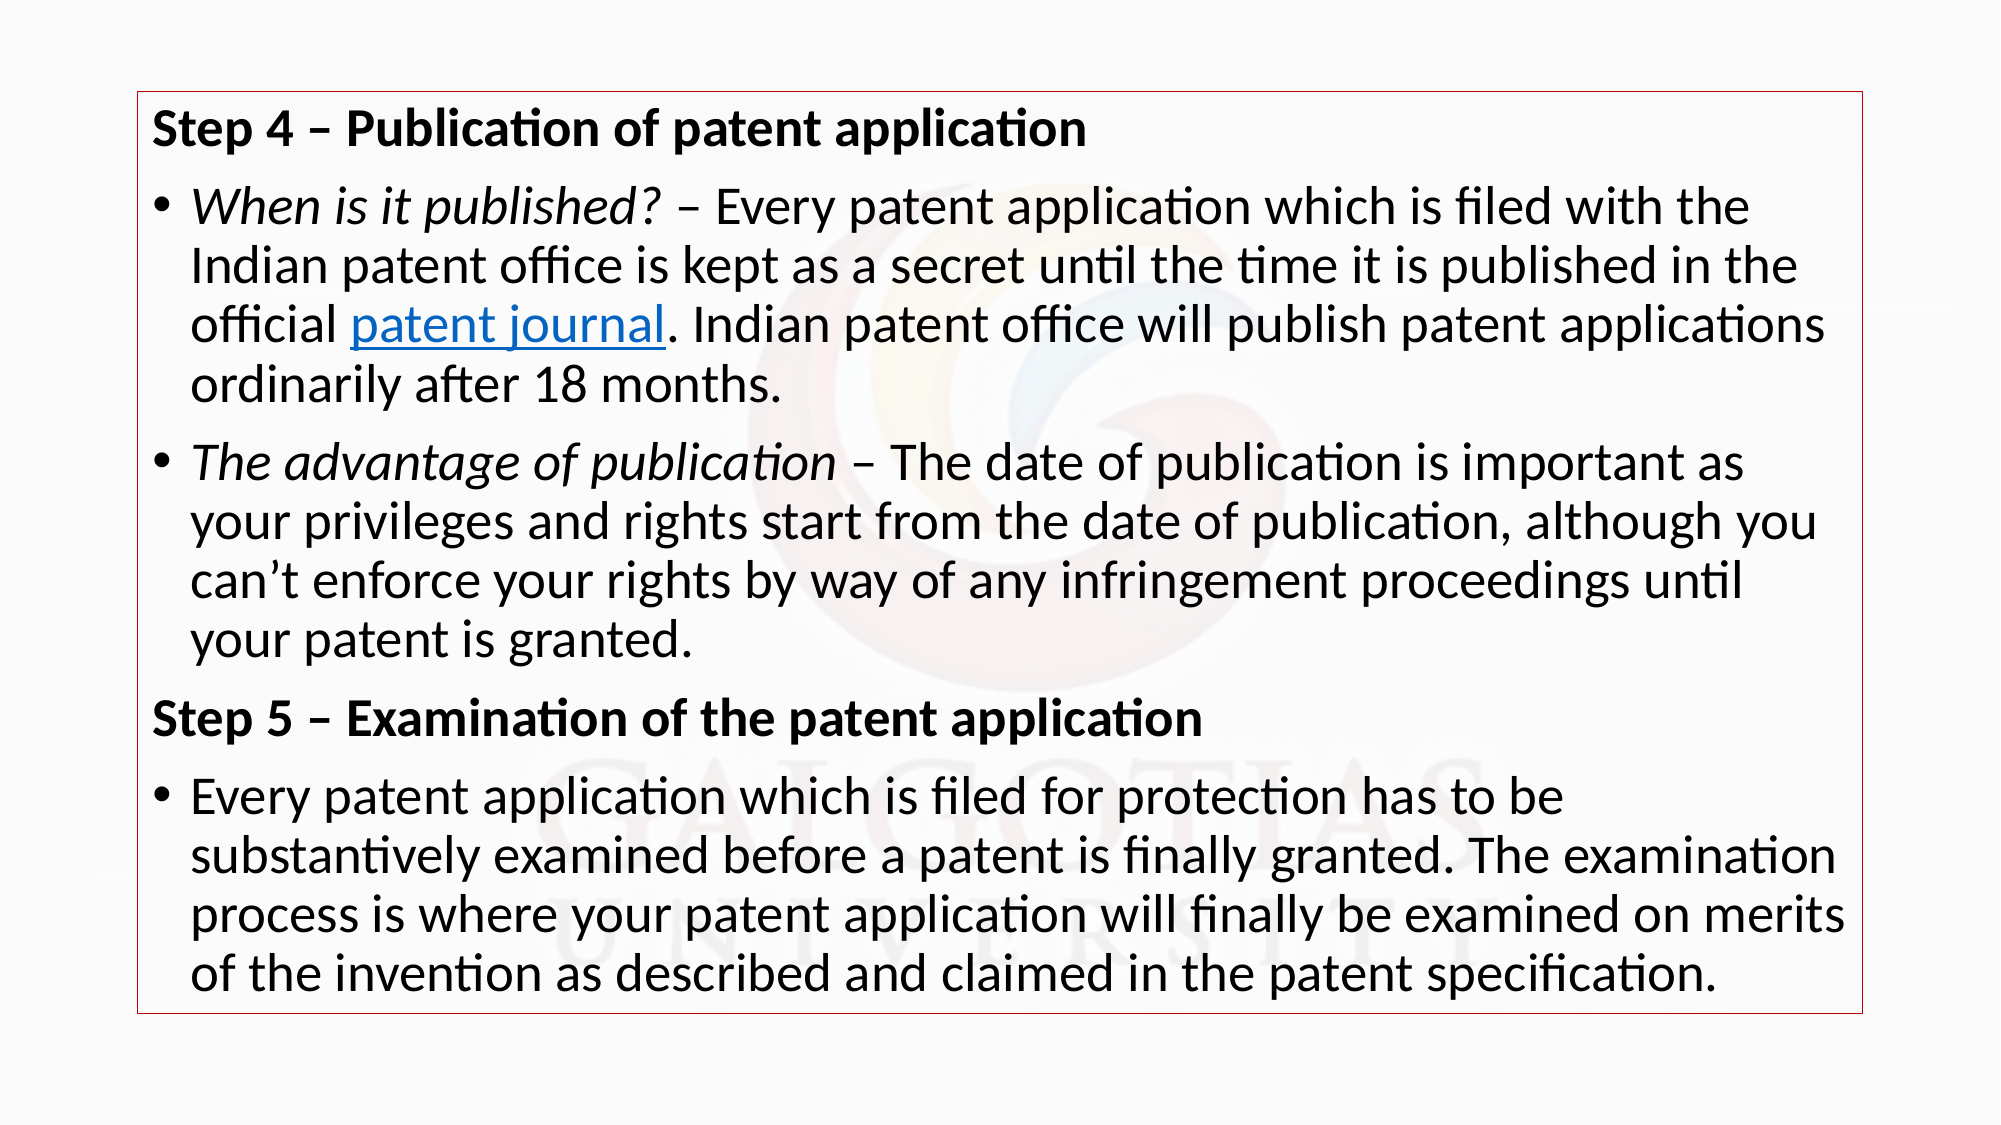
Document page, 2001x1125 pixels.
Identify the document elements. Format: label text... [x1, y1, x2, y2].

list Step 4 – Publication of patent application When is it published? – Every patent application which is filed with the Indian patent office is kept as a secret until the time it is published in the official patent journal. Indian patent office will publish patent applications ordinarily after 18 months. The advantage of publication – The date of publication is important as your privileges and rights start from the date of publication, although you can’t enforce your rights by way of any infringement proceedings until your patent is granted. Step 5 – Examination of the patent application Every patent application which is filed for protection has to be substantively examined before a patent is finally granted. The examination process is where your patent application will finally be examined on merits of the invention as described and claimed in the patent specification. [137, 91, 1863, 1014]
